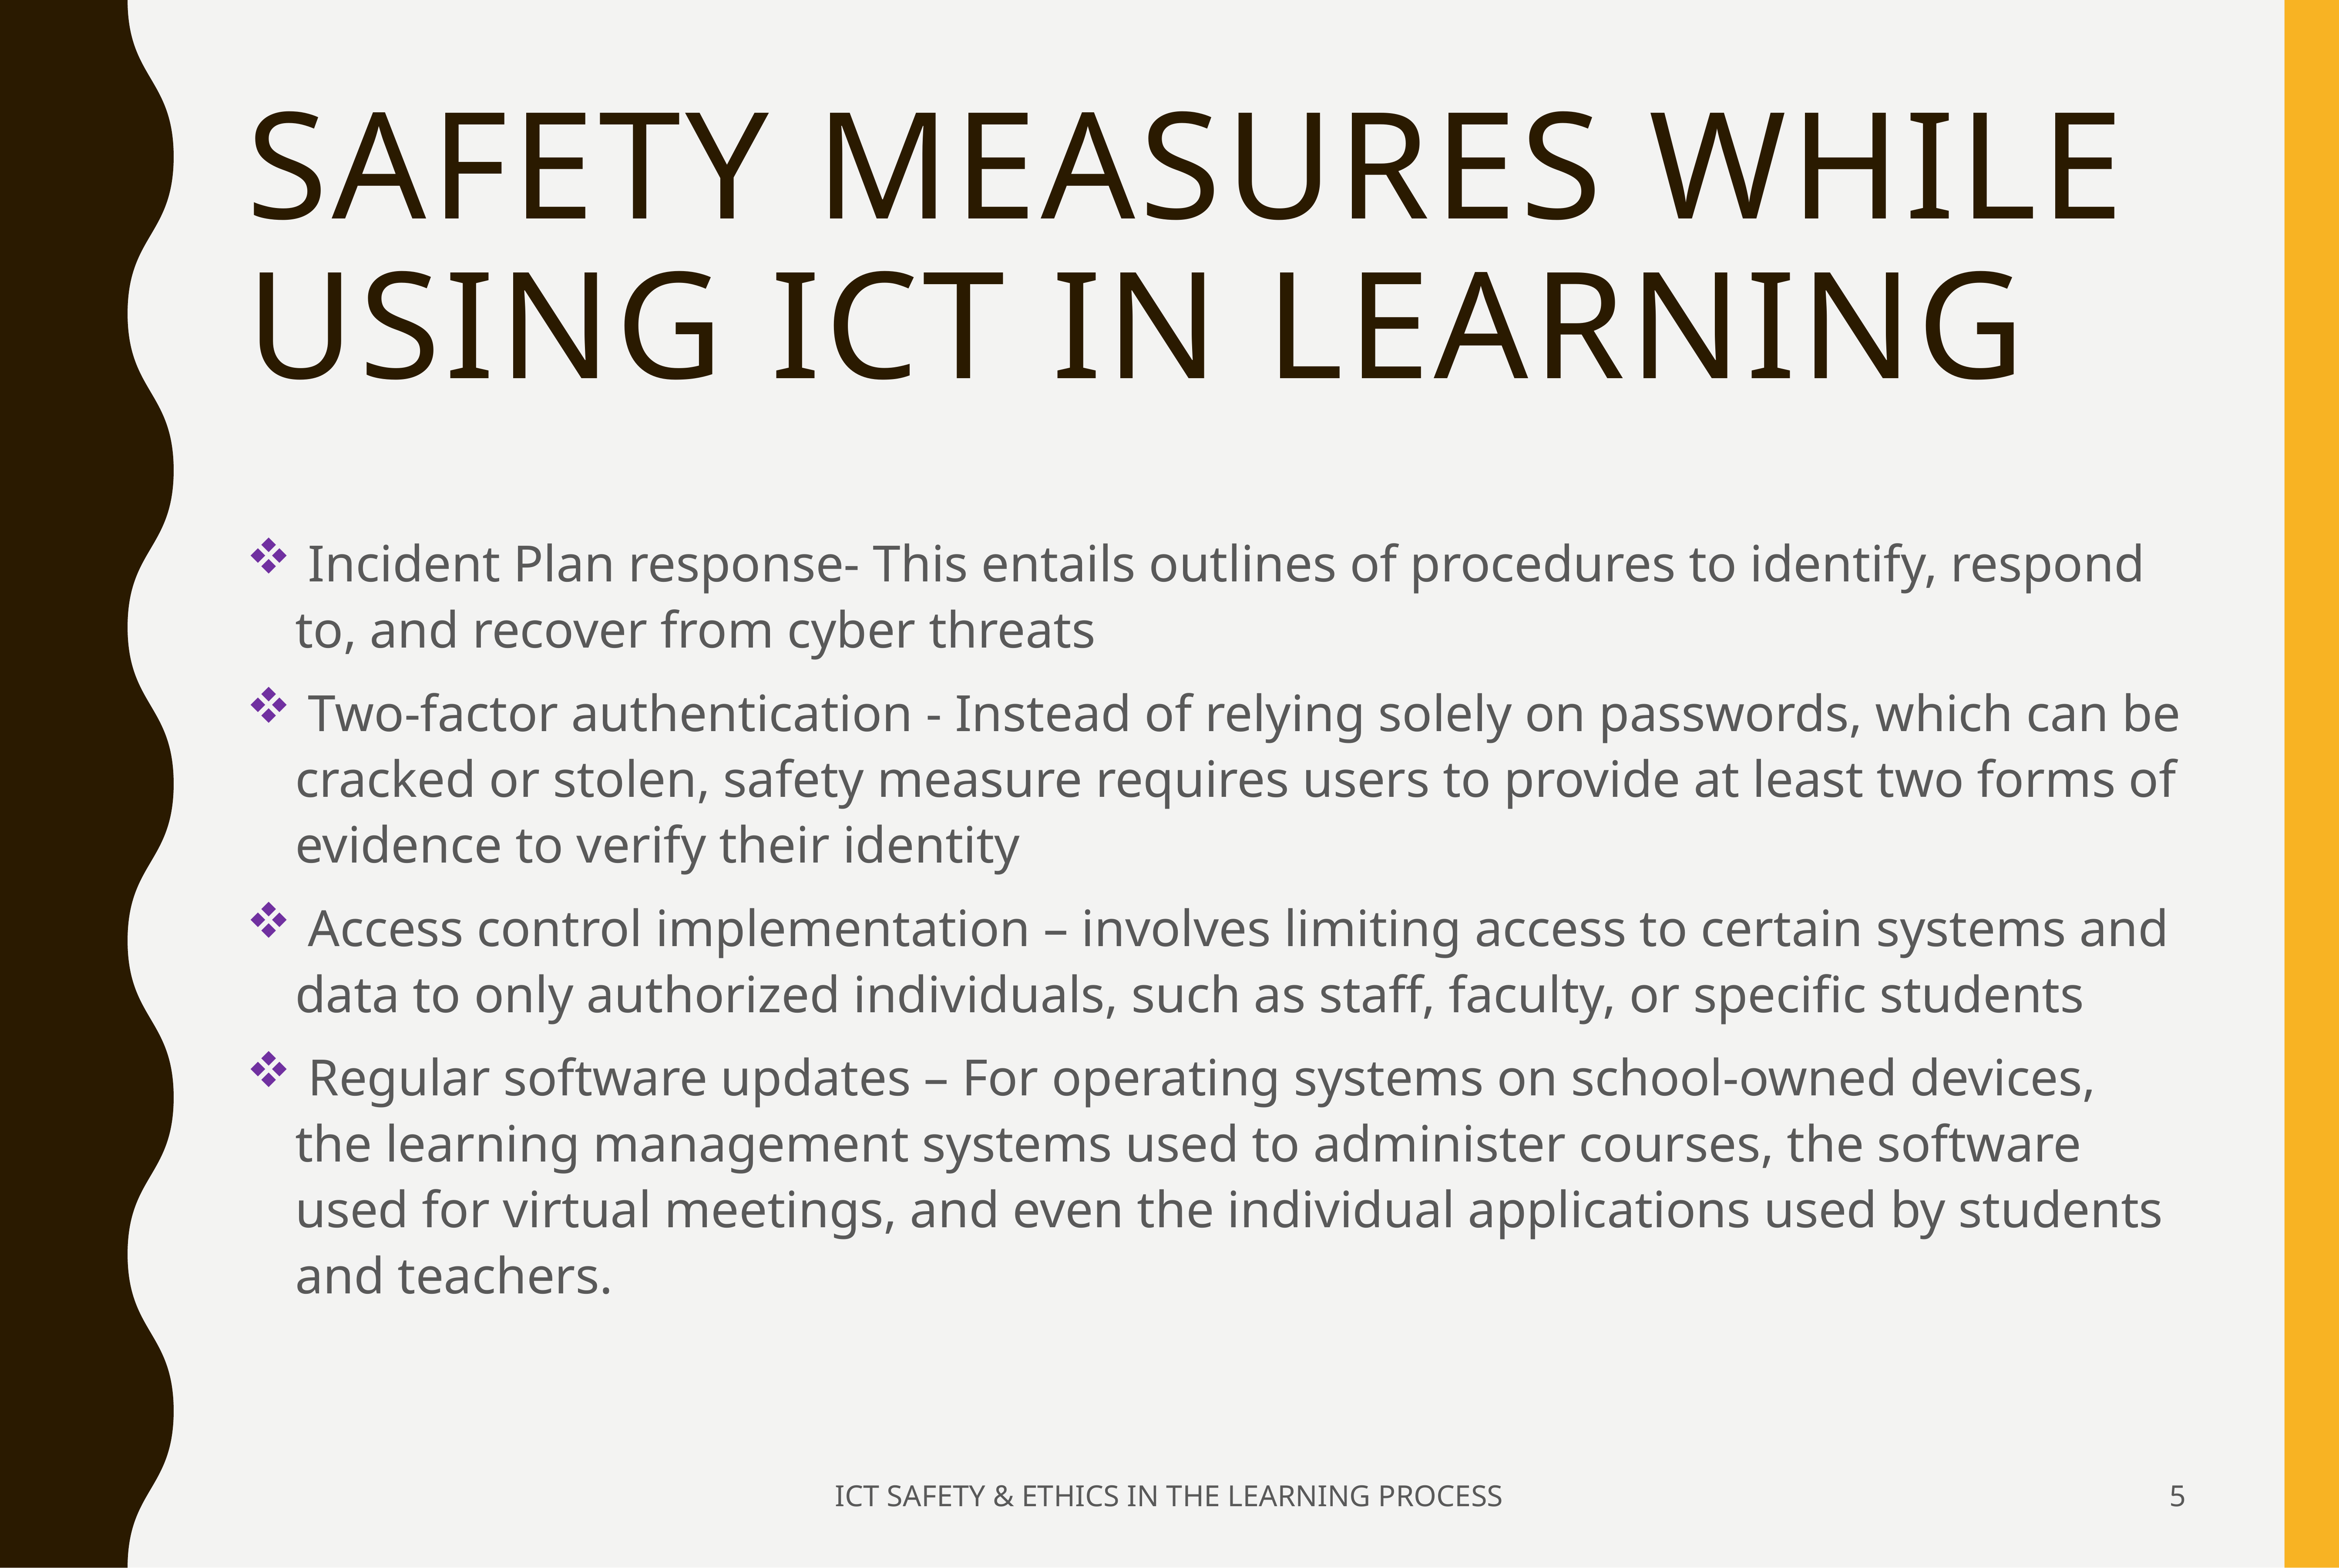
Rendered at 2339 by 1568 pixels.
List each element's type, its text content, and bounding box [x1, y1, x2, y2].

slide_number 6 [1652, 1457, 2193, 1537]
footer ICT SAFETY & ETHICS IN THE LEARNING PROCESS [775, 1457, 1564, 1537]
list Incident Plan response- This entails outlines of procedures to identify, respond to, and recover from cyber threats Two-factor authentication - Instead of relying solely on passwords, which can be cracked or stolen, safety measure requires users to provide at least two forms of evidence to verify their identity Access control implementation – involves limiting access to certain systems and data to only authorized individuals, such as staff, faculty, or specific students Regular software updates – For operating systems on school-owned devices, the learning management systems used to administer courses, the software used for virtual meetings, and even the individual applications used by students and teachers. [240, 522, 2193, 1344]
title Safety measures while using ict in learning [240, 87, 2193, 429]
